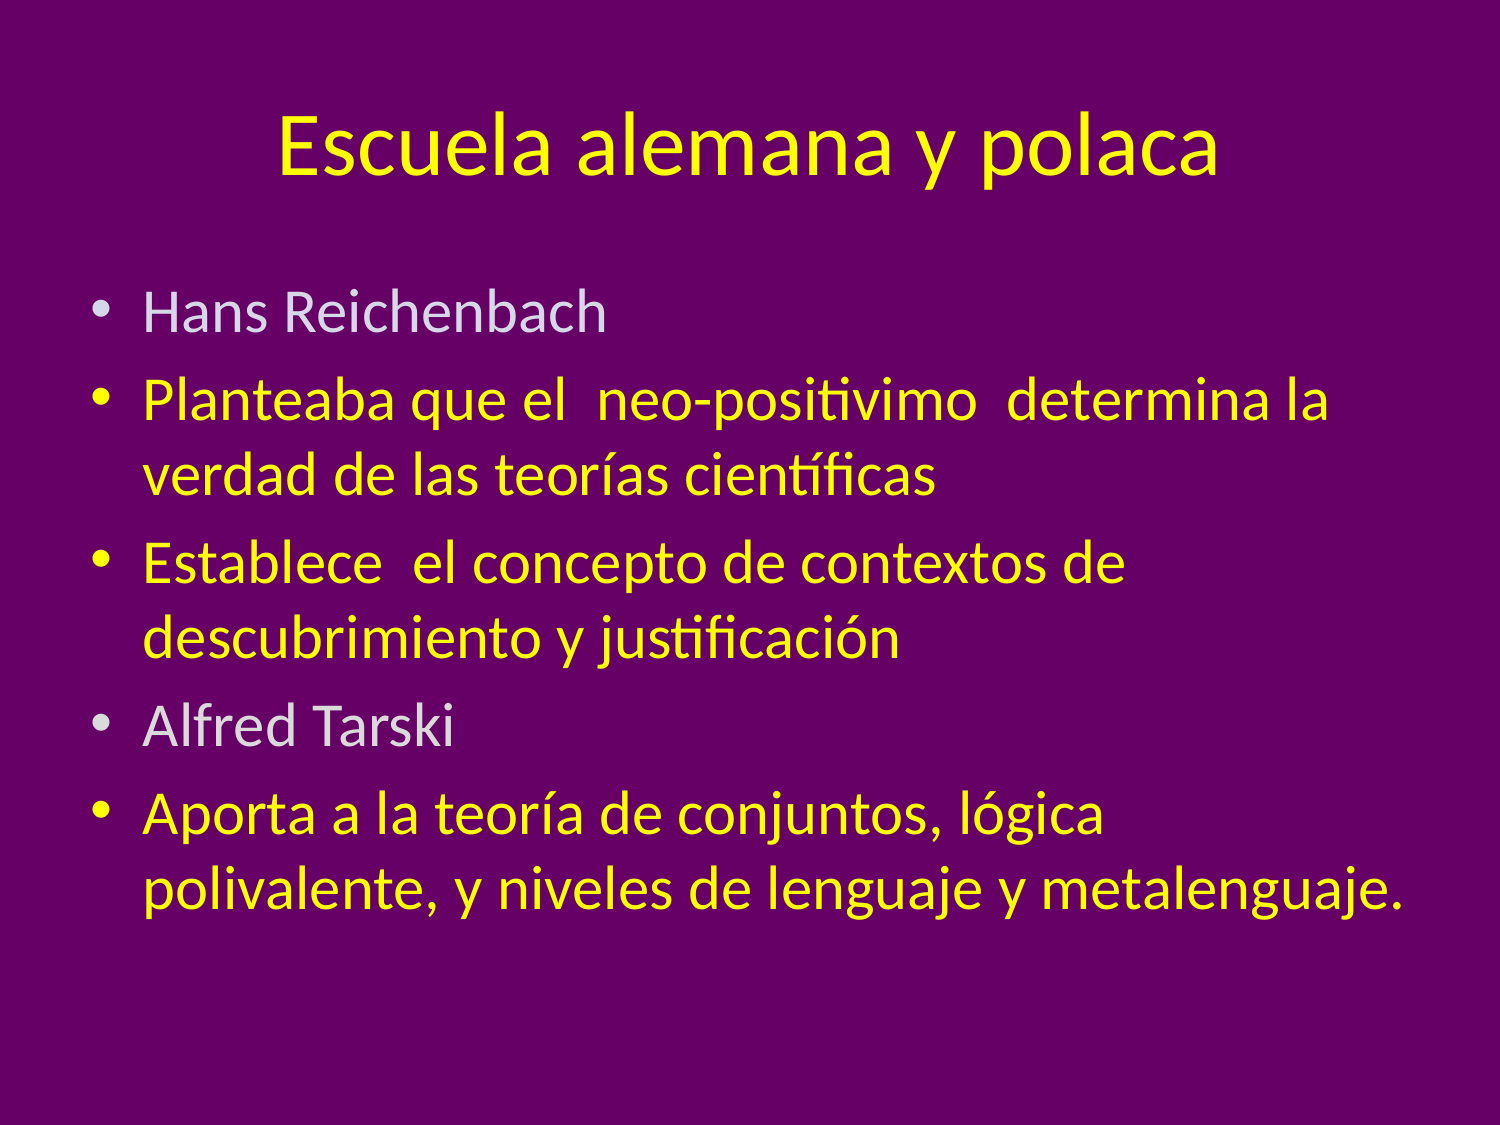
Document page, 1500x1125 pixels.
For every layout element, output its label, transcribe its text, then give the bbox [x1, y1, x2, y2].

title Escuela alemana y polaca [75, 45, 1425, 233]
list Hans Reichenbach Planteaba que el neo-positivimo determina la verdad de las teorías científicas Establece el concepto de contextos de descubrimiento y justificación Alfred Tarski Aporta a la teoría de conjuntos, lógica polivalente, y niveles de lenguaje y metalenguaje. [75, 262, 1425, 1005]
